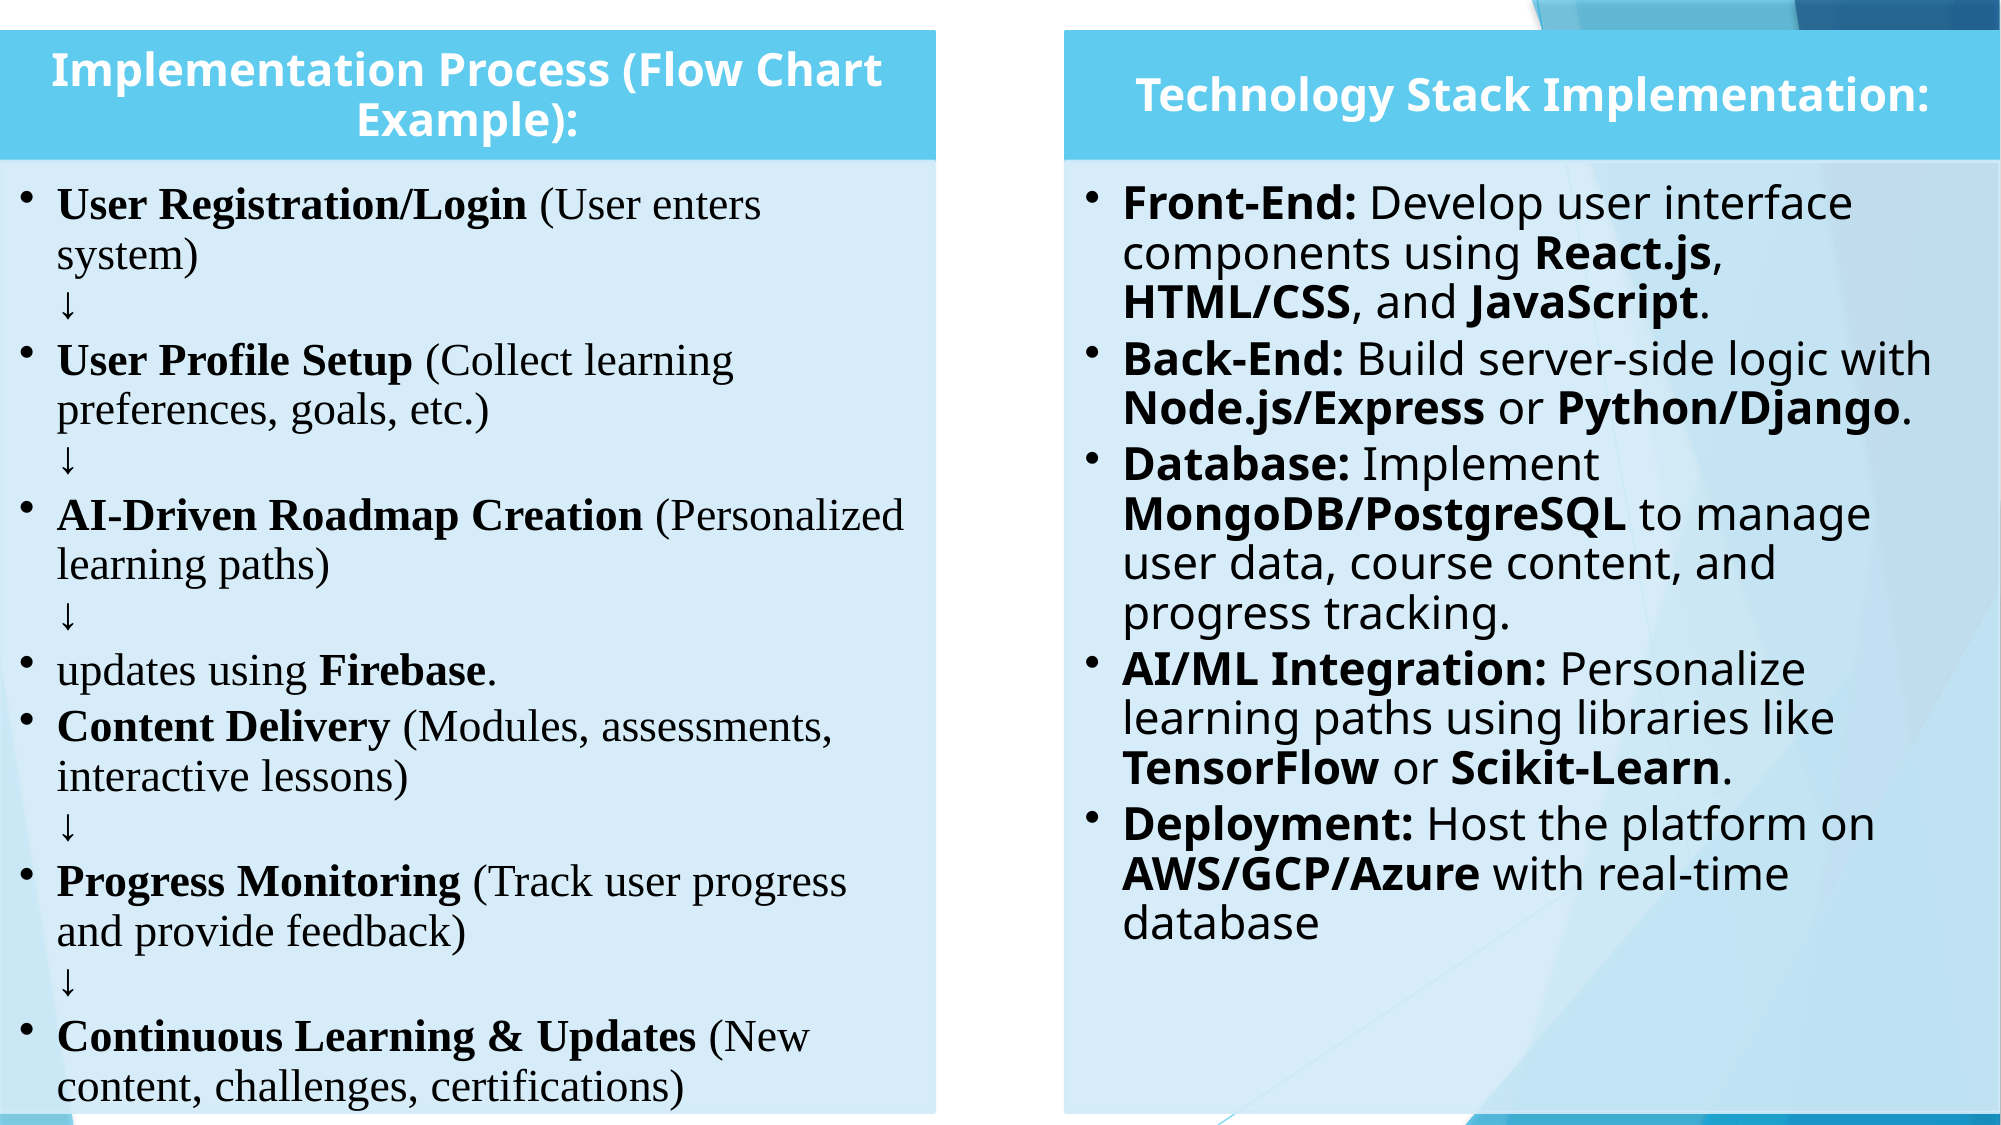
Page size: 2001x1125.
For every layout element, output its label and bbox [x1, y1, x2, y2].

text_box [0, 18, 2000, 1125]
